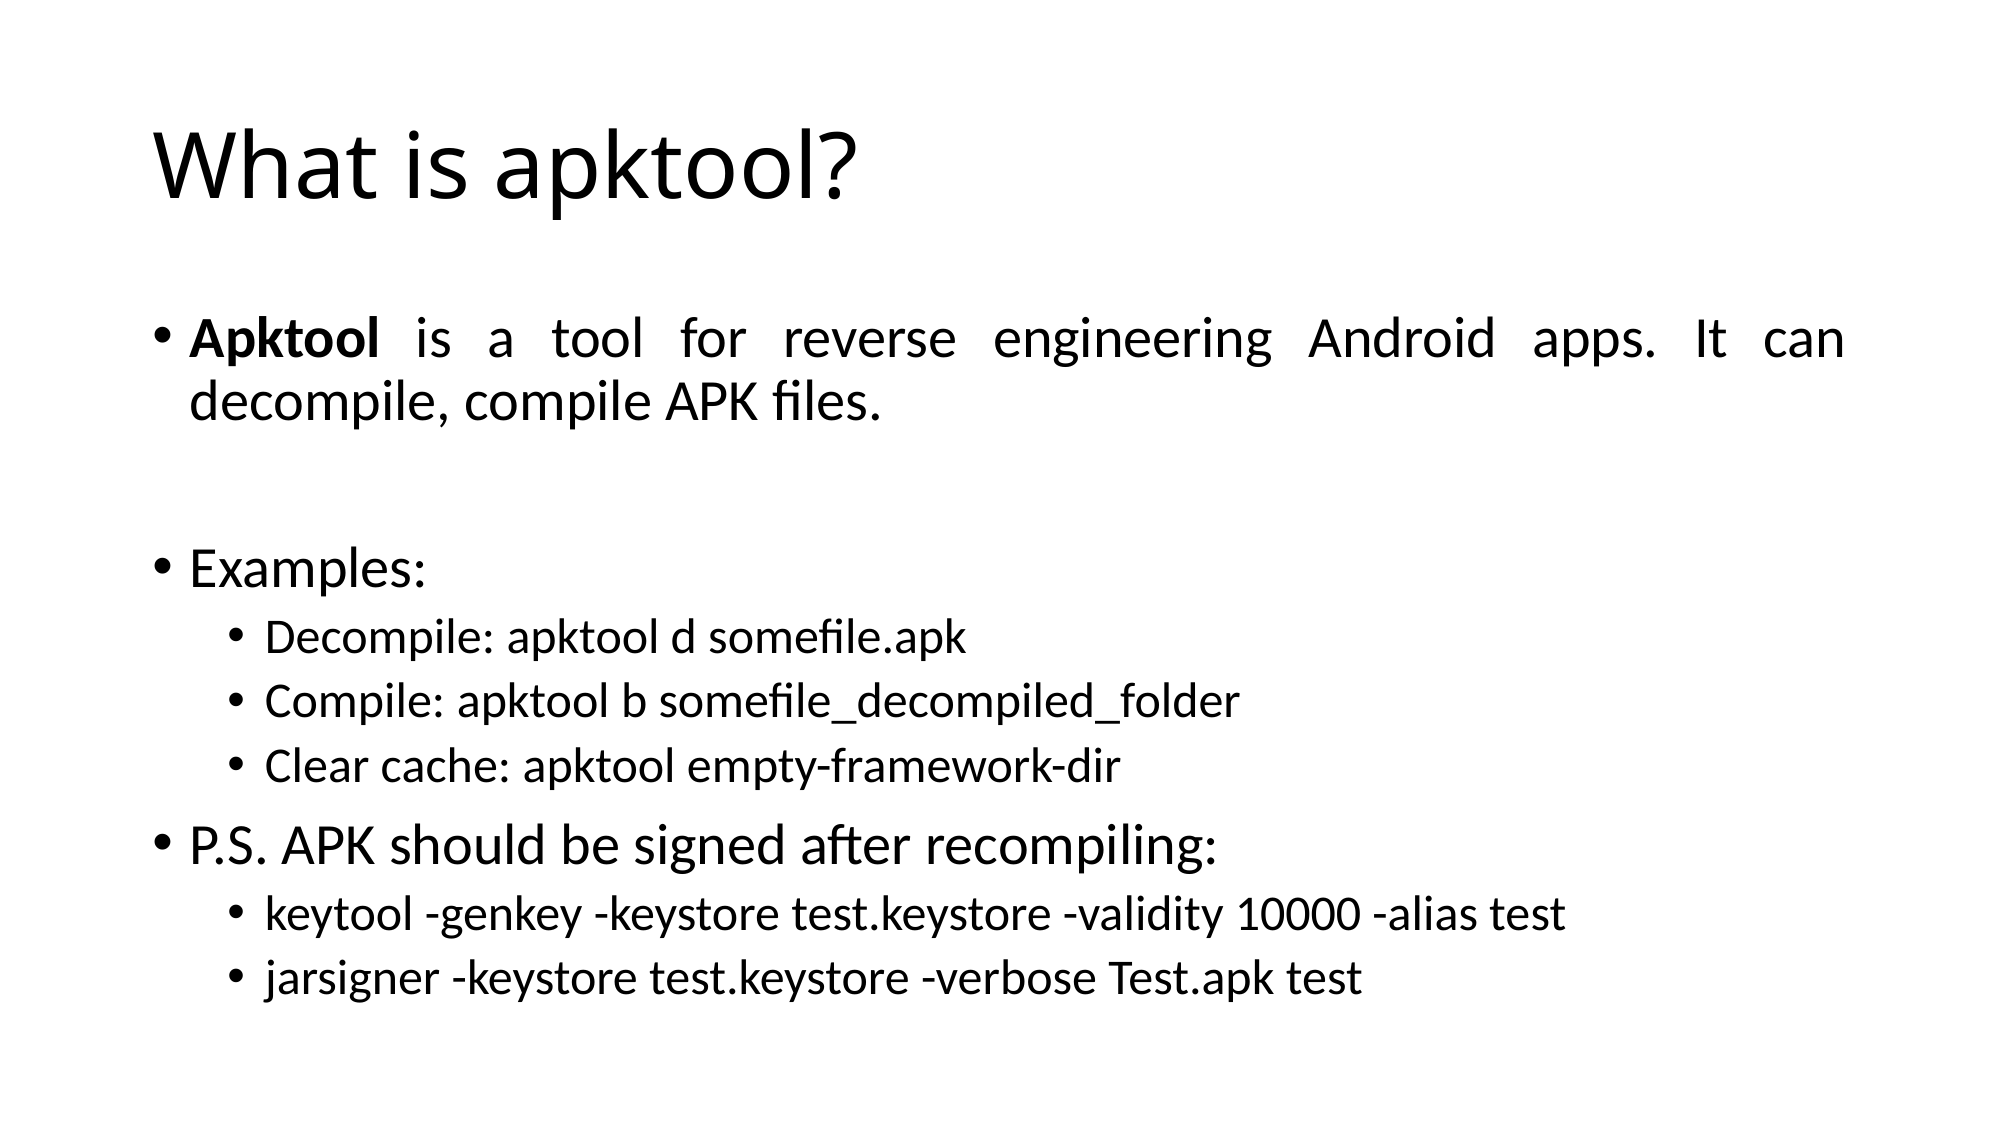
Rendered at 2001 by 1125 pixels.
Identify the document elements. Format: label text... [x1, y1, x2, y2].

list Apktool is a tool for reverse engineering Android apps. It can decompile, compile APK files. Examples: Decompile: apktool d somefile.apk Compile: apktool b somefile_decompiled_folder Clear cache: apktool empty-framework-dir P.S. APK should be signed after recompiling: keytool -genkey -keystore test.keystore -validity 10000 -alias test jarsigner -keystore test.keystore -verbose Test.apk test [137, 299, 1863, 1014]
title What is apktool? [137, 59, 1863, 278]
